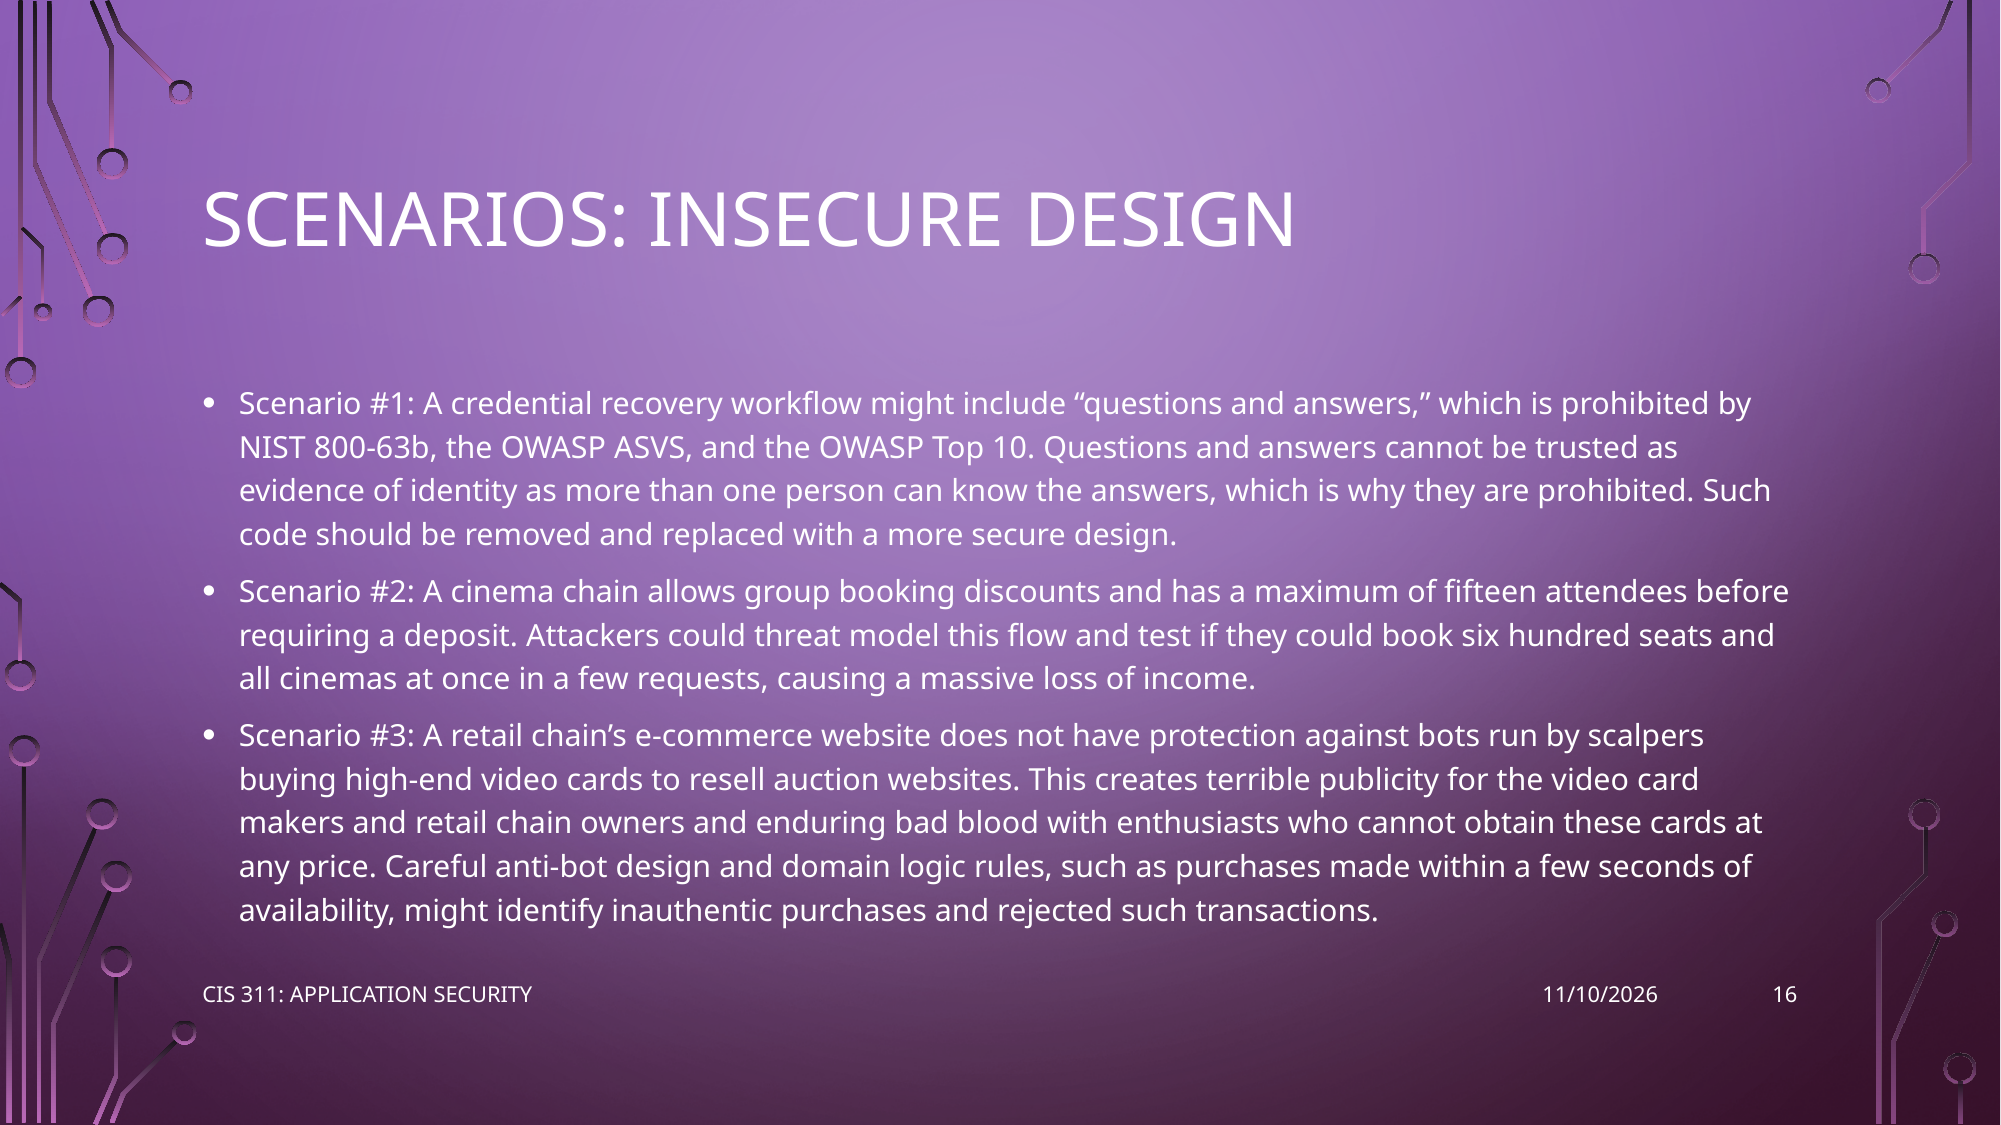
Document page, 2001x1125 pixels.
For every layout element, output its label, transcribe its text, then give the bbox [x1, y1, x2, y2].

list Scenario #1: A credential recovery workflow might include “questions and answers,” which is prohibited by NIST 800-63b, the OWASP ASVS, and the OWASP Top 10. Questions and answers cannot be trusted as evidence of identity as more than one person can know the answers, which is why they are prohibited. Such code should be removed and replaced with a more secure design. Scenario #2: A cinema chain allows group booking discounts and has a maximum of fifteen attendees before requiring a deposit. Attackers could threat model this flow and test if they could book six hundred seats and all cinemas at once in a few requests, causing a massive loss of income. Scenario #3: A retail chain’s e-commerce website does not have protection against bots run by scalpers buying high-end video cards to resell auction websites. This creates terrible publicity for the video card makers and retail chain owners and enduring bad blood with enthusiasts who cannot obtain these cards at any price. Careful anti-bot design and domain logic rules, such as purchases made within a few seconds of availability, might identify inauthentic purchases and rejected such transactions. [187, 369, 1813, 950]
footer CIS 311: Application Security [187, 965, 1211, 1025]
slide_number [1223, 965, 1674, 1025]
title Scenarios: Insecure Design [187, 101, 1813, 344]
slide_number 16 [1685, 965, 1813, 1025]
